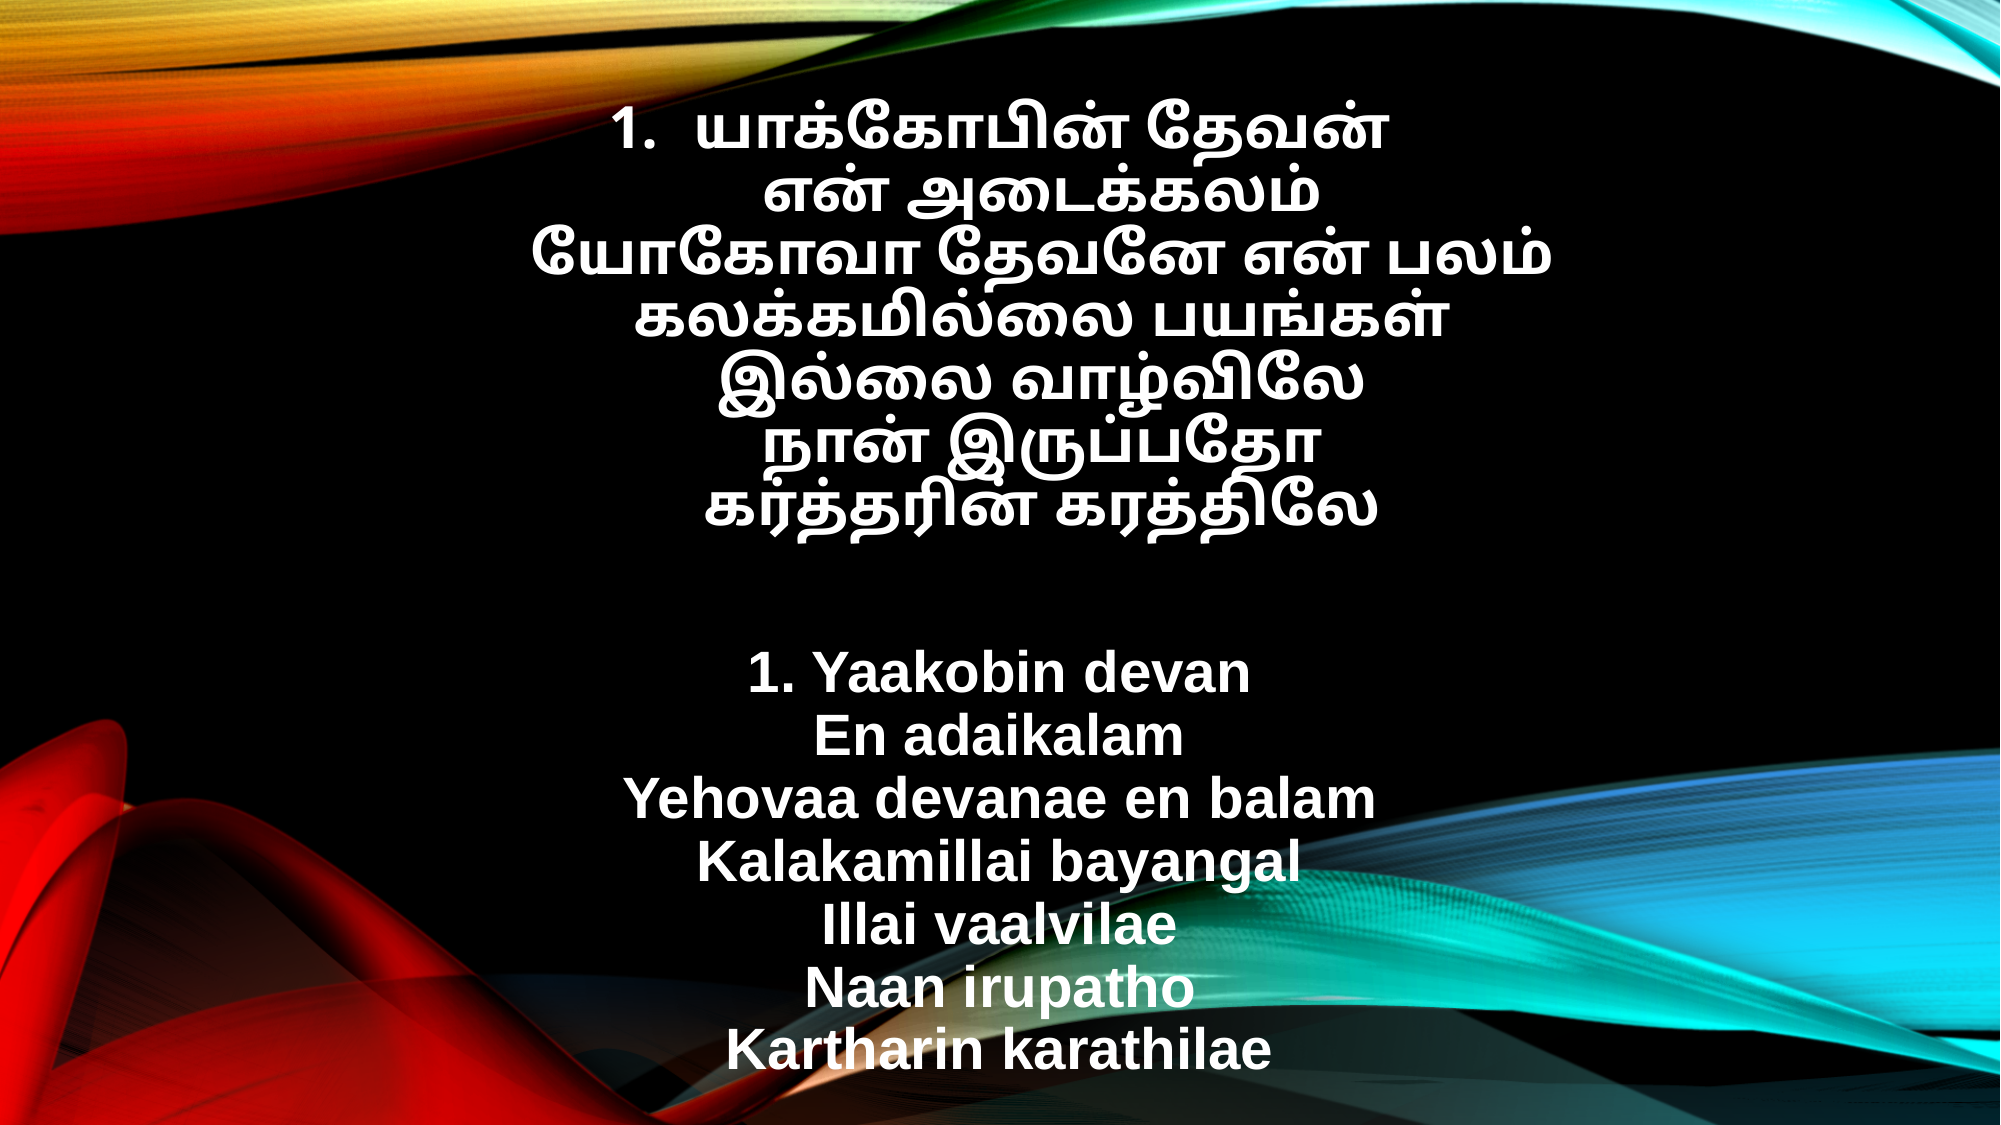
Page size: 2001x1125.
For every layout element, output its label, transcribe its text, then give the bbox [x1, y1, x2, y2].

subtitle யாக்கோபின் தேவன் என் அடைக்கலம் யோகோவா தேவனே என் பலம் கலக்கமில்லை பயங்கள் இல்லை வாழ்விலே நான் இருப்பதோ கர்த்தரின் கரத்திலே 1. Yaakobin devan En adaikalam Yehovaa devanae en balam Kalakamillai bayangal Illai vaalvilae Naan irupatho Kartharin karathilae [0, 0, 2000, 1125]
